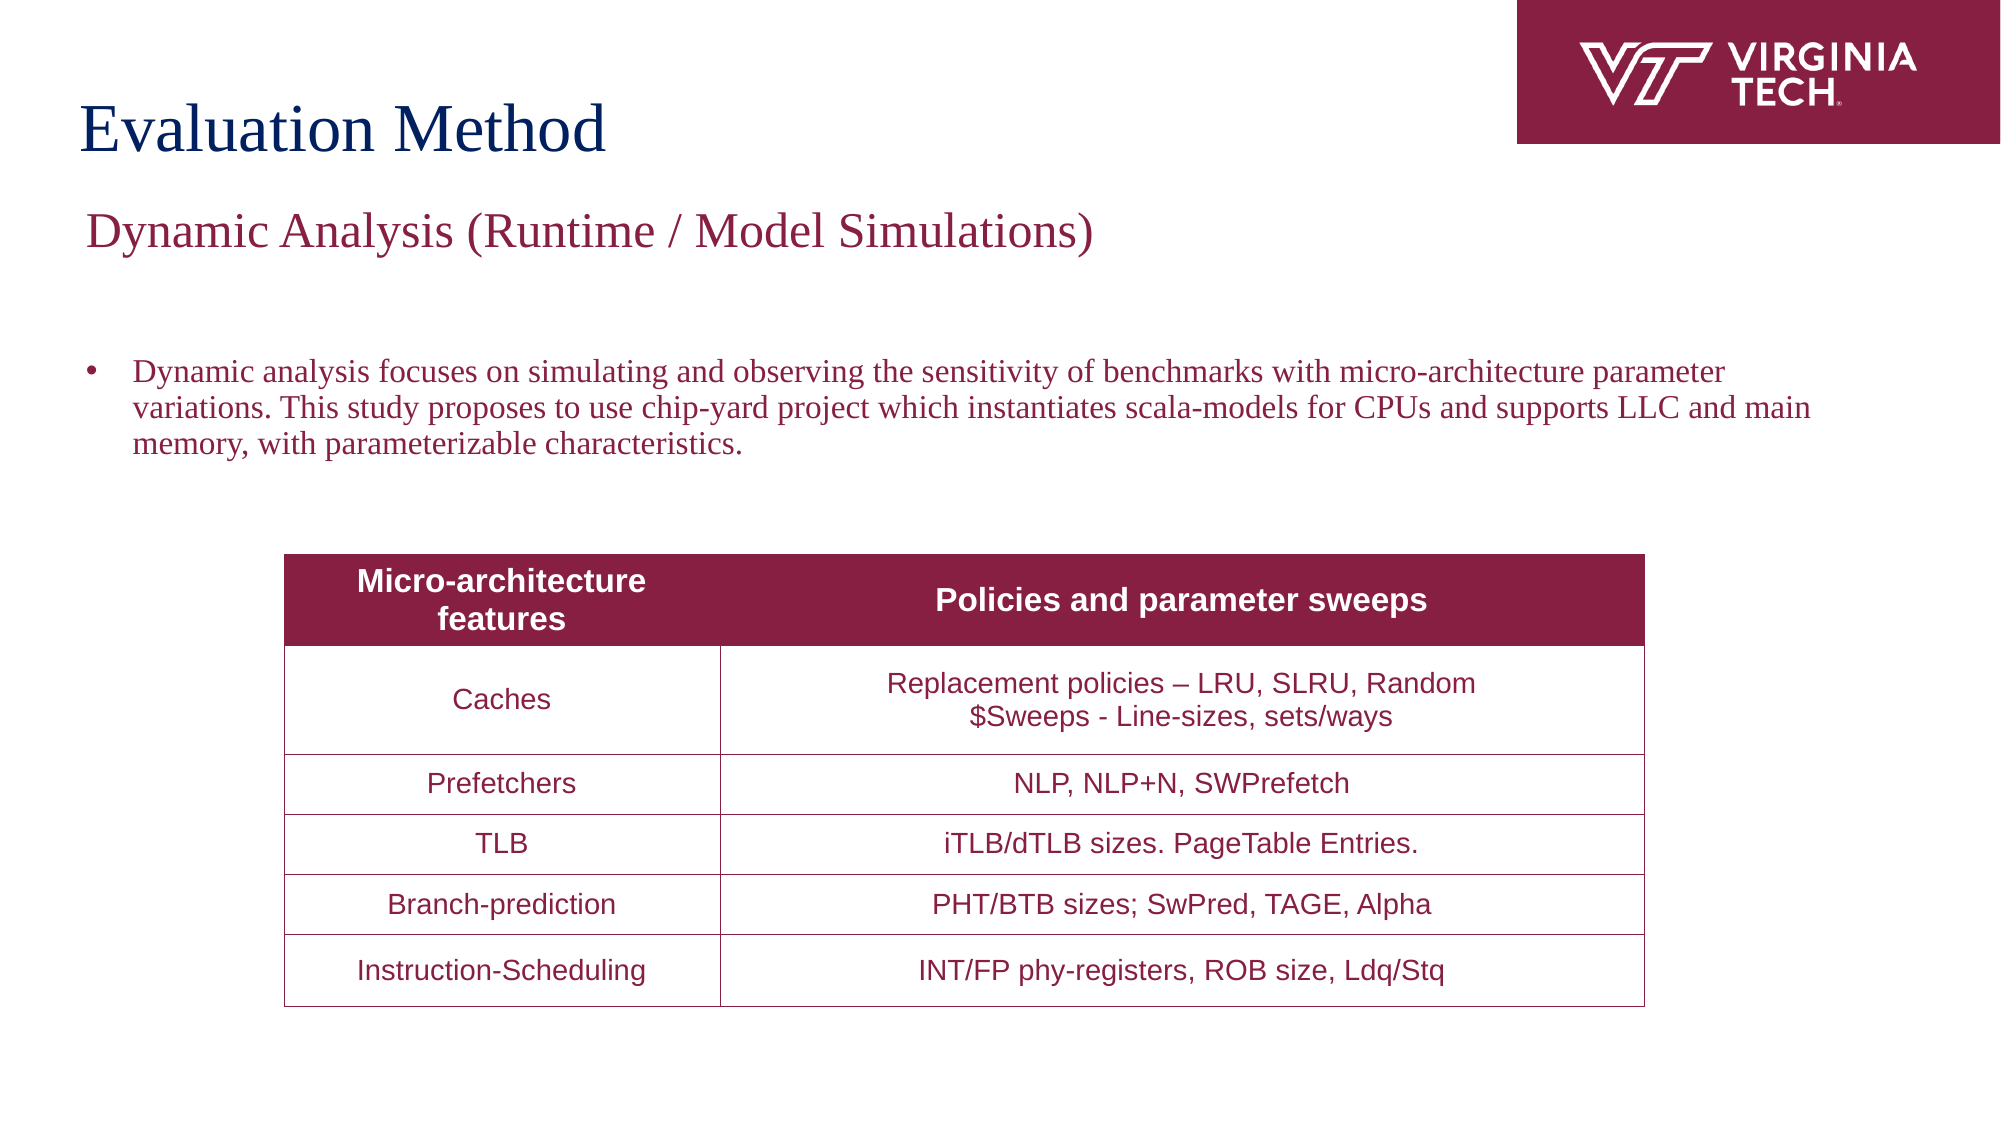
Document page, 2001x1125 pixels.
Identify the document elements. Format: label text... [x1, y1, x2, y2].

table_cell NLP, NLP+N, SWPrefetch [721, 755, 1644, 814]
table_cell PHT/BTB sizes; SwPred, TAGE, Alpha [721, 875, 1644, 934]
table_cell TLB [285, 815, 720, 874]
table_cell Replacement policies – LRU, SLRU, Random $Sweeps - Line-sizes, sets/ways [721, 646, 1644, 754]
title Evaluation Method [64, 84, 1675, 174]
table_cell Caches [285, 646, 720, 754]
table_cell INT/FP phy-registers, ROB size, Ldq/Stq [721, 935, 1644, 1006]
list Dynamic Analysis (Runtime / Model Simulations) Dynamic analysis focuses on simulating and observing the sensitivity of benchmarks with micro-architecture parameter variations. This study proposes to use chip-yard project which instantiates scala-models for CPUs and supports LLC and main memory, with parameterizable characteristics. [62, 197, 1861, 997]
table_cell Branch-prediction [285, 875, 720, 934]
table_header Micro-architecture features [285, 555, 720, 645]
table_cell iTLB/dTLB sizes. PageTable Entries. [721, 815, 1644, 874]
table_header Policies and parameter sweeps [721, 555, 1644, 645]
table_cell Instruction-Scheduling [285, 935, 720, 1006]
picture [1579, 42, 1917, 106]
table_cell Prefetchers [285, 755, 720, 814]
